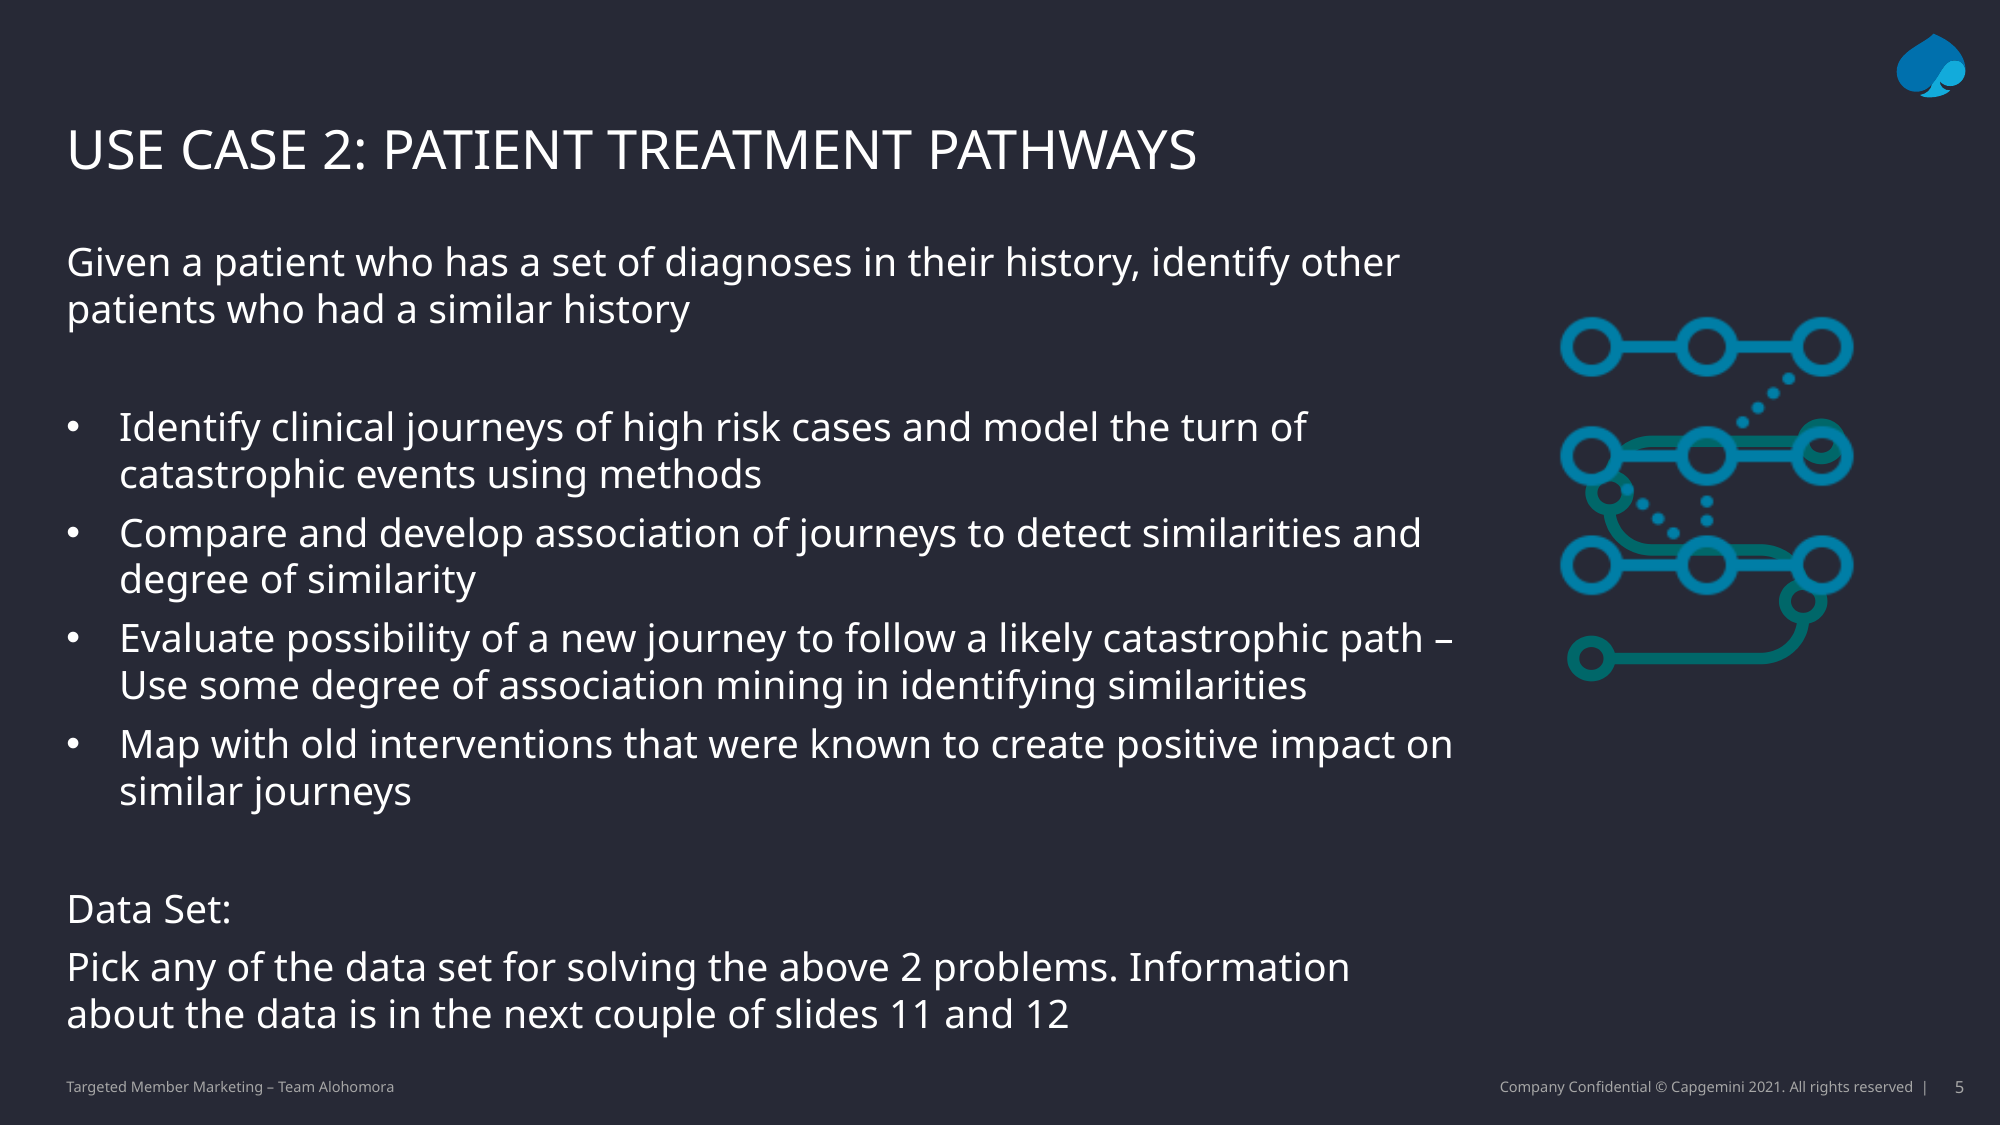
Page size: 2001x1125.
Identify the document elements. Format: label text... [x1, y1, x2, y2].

title Use case 2: patient treatment pathways [66, 63, 1863, 182]
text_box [1498, 258, 1917, 695]
list Given a patient who has a set of diagnoses in their history, identify other patients who had a similar history Identify clinical journeys of high risk cases and model the turn of catastrophic events using methods Compare and develop association of journeys to detect similarities and degree of similarity Evaluate possibility of a new journey to follow a likely catastrophic path – Use some degree of association mining in identifying similarities Map with old interventions that were known to create positive impact on similar journeys Data Set: Pick any of the data set for solving the above 2 problems. Information about the data is in the next couple of slides 11 and 12 [66, 237, 1457, 1050]
